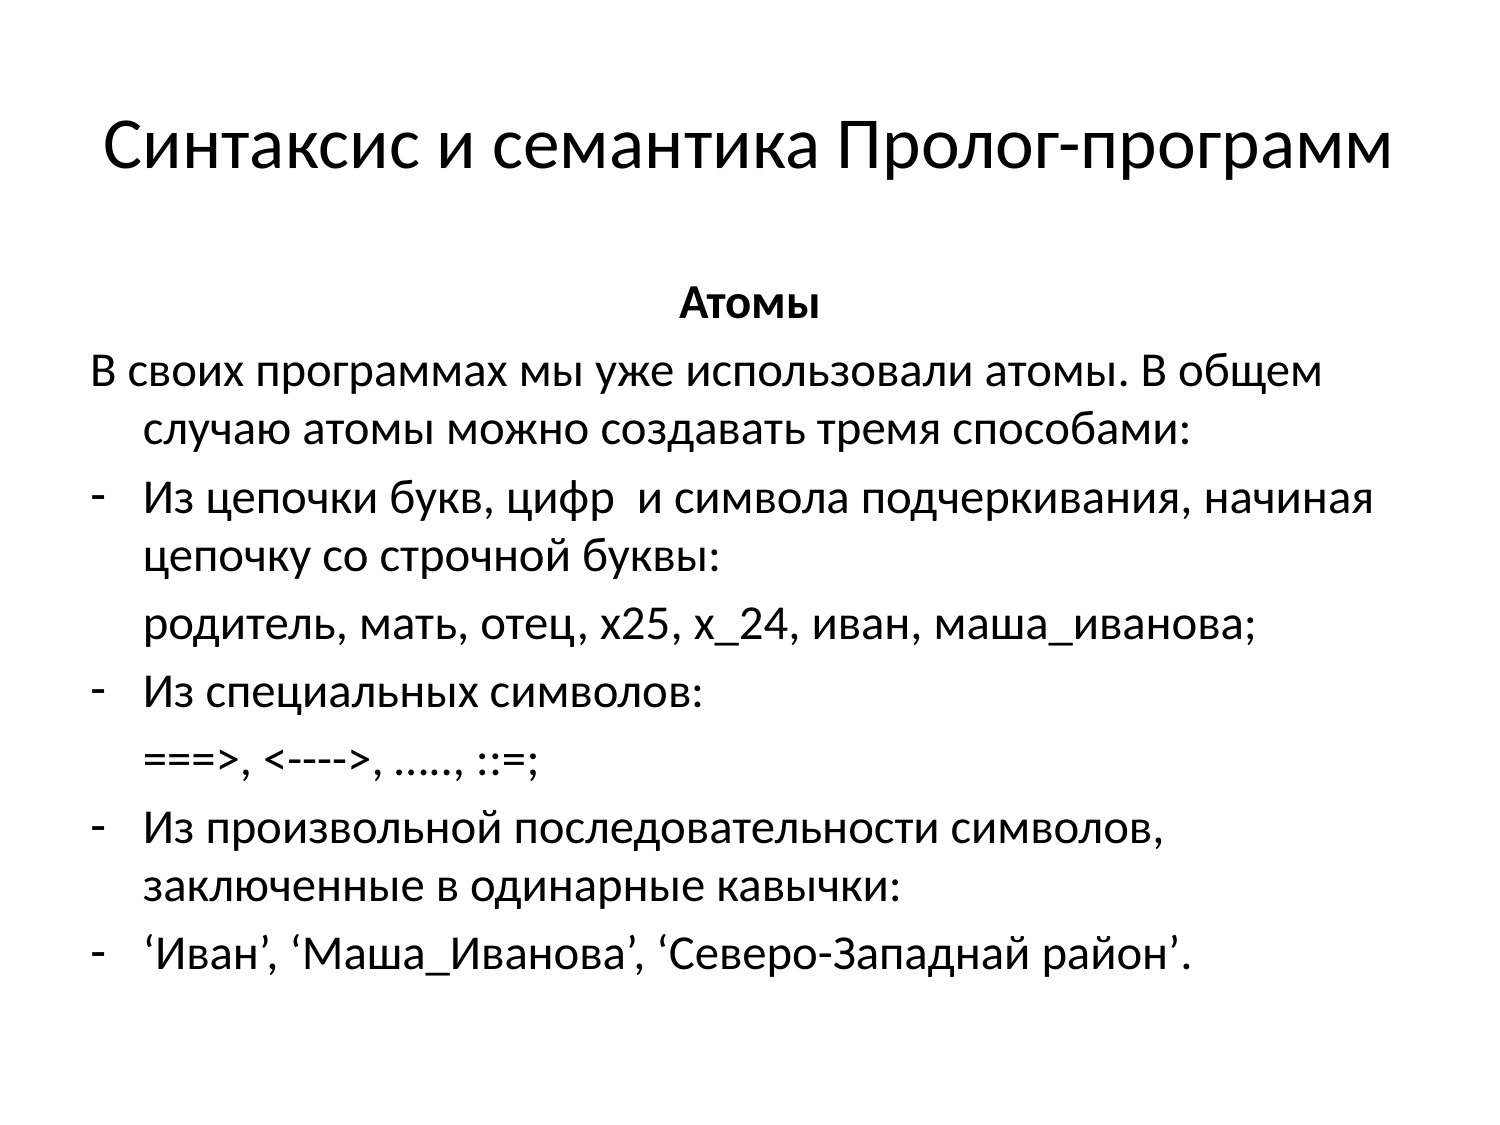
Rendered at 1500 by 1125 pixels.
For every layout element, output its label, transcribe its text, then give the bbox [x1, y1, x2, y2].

title Синтаксис и семантика Пролог-программ [75, 45, 1425, 233]
list Атомы В своих программах мы уже использовали атомы. В общем случаю атомы можно создавать тремя способами: Из цепочки букв, цифр и символа подчеркивания, начиная цепочку со строчной буквы: родитель, мать, отец, х25, х_24, иван, маша_иванова; Из специальных символов: ===>, <---->, ….., ::=; Из произвольной последовательности символов, заключенные в одинарные кавычки: ‘Иван’, ‘Маша_Иванова’, ‘Северо-Западнай район’. [75, 262, 1425, 1005]
